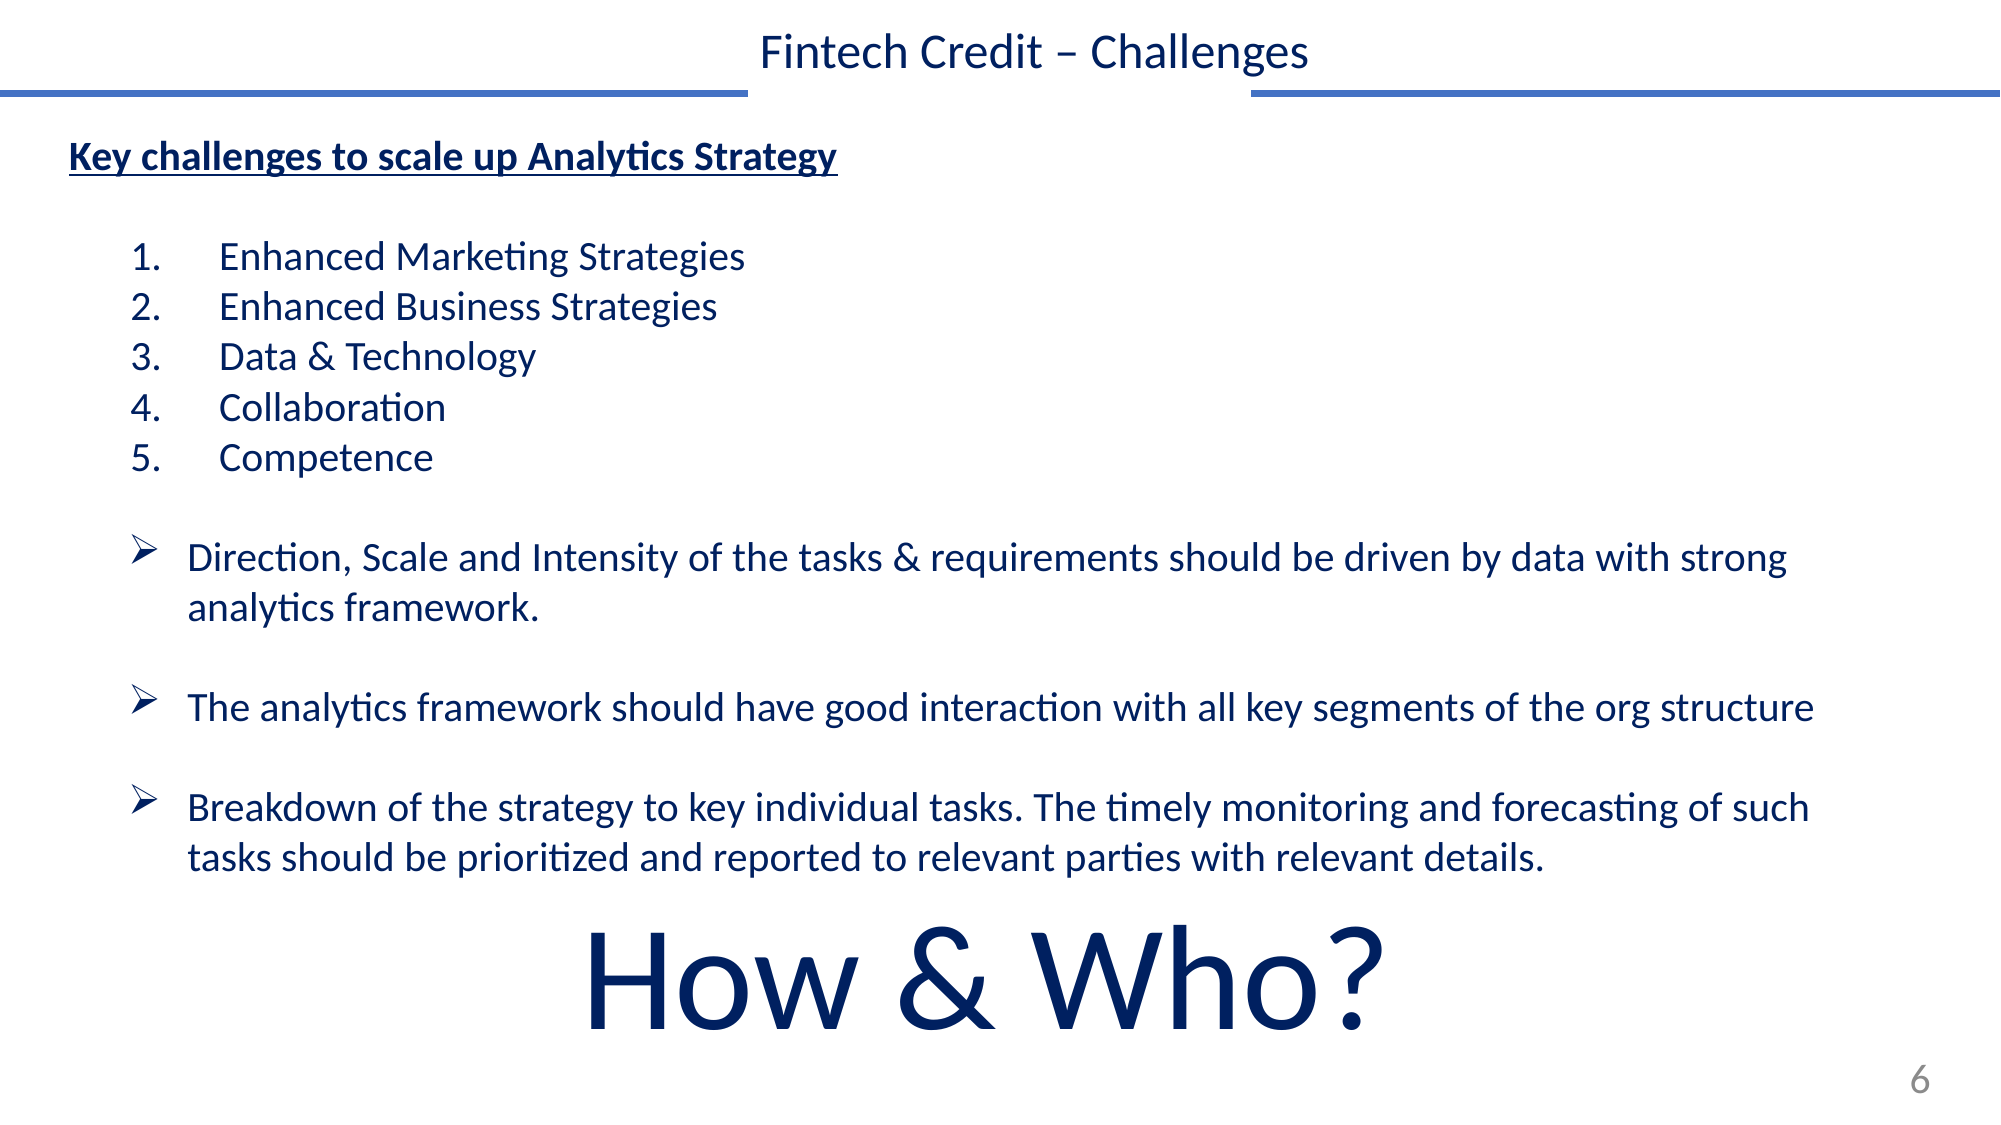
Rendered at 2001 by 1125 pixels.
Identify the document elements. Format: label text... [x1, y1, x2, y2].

slide_number 6 [1495, 1046, 1946, 1107]
footer Fintech Credit – Challenges [445, 18, 1780, 71]
text_box Key challenges to scale up Analytics Strategy Enhanced Marketing Strategies Enhanced Business Strategies Data & Technology Collaboration Competence Direction, Scale and Intensity of the tasks & requirements should be driven by data with strong analytics framework. The analytics framework should have good interaction with all key segments of the org structure Breakdown of the strategy to key individual tasks. The timely monitoring and forecasting of such tasks should be prioritized and reported to relevant parties with relevant details. How & Who? [54, 71, 1918, 1067]
